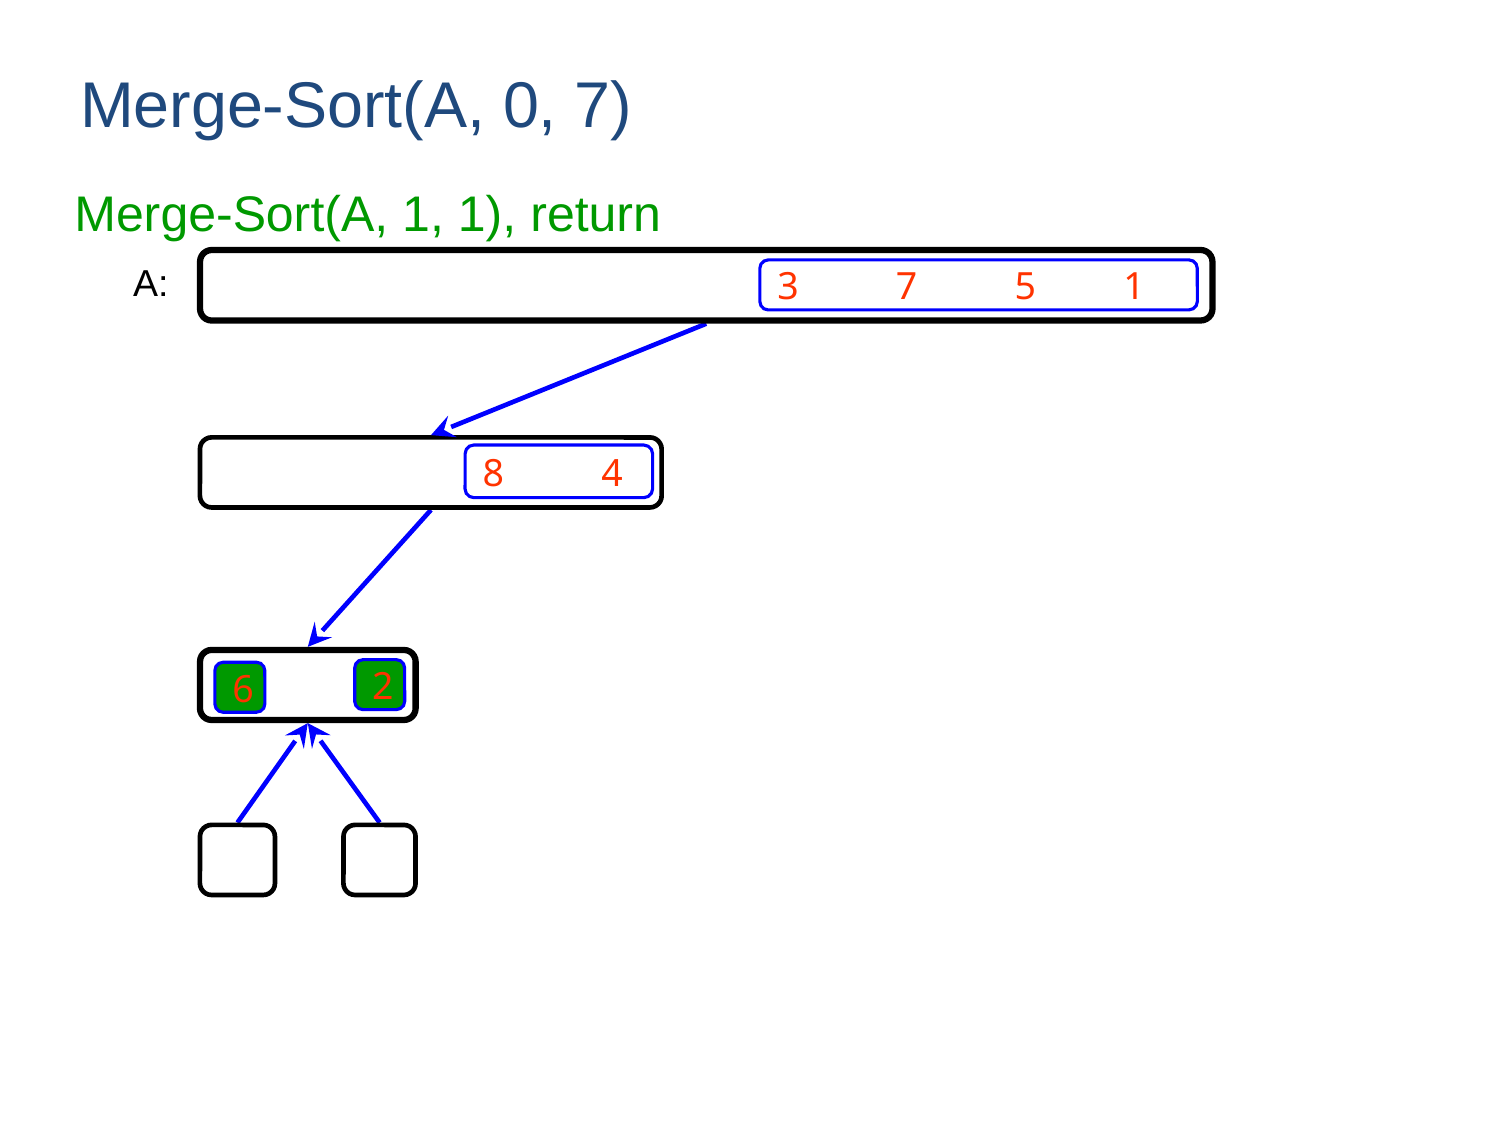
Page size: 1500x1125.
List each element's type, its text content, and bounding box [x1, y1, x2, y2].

text_box 8 4 [465, 444, 653, 498]
text_box [199, 649, 416, 721]
text_box [199, 824, 275, 895]
text_box Merge-Sort(A, 1, 1), return [59, 173, 807, 249]
text_box [199, 437, 662, 508]
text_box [237, 722, 306, 823]
text_box Merge-Sort(A, 0, 7) [65, 52, 1303, 149]
text_box 3 7 5 1 [759, 259, 1198, 310]
text_box A: [118, 250, 188, 311]
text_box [307, 509, 432, 648]
text_box [200, 249, 1213, 321]
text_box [307, 722, 380, 823]
text_box 6 [214, 662, 265, 713]
text_box [343, 824, 416, 895]
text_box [430, 323, 707, 436]
text_box 2 [354, 659, 405, 710]
